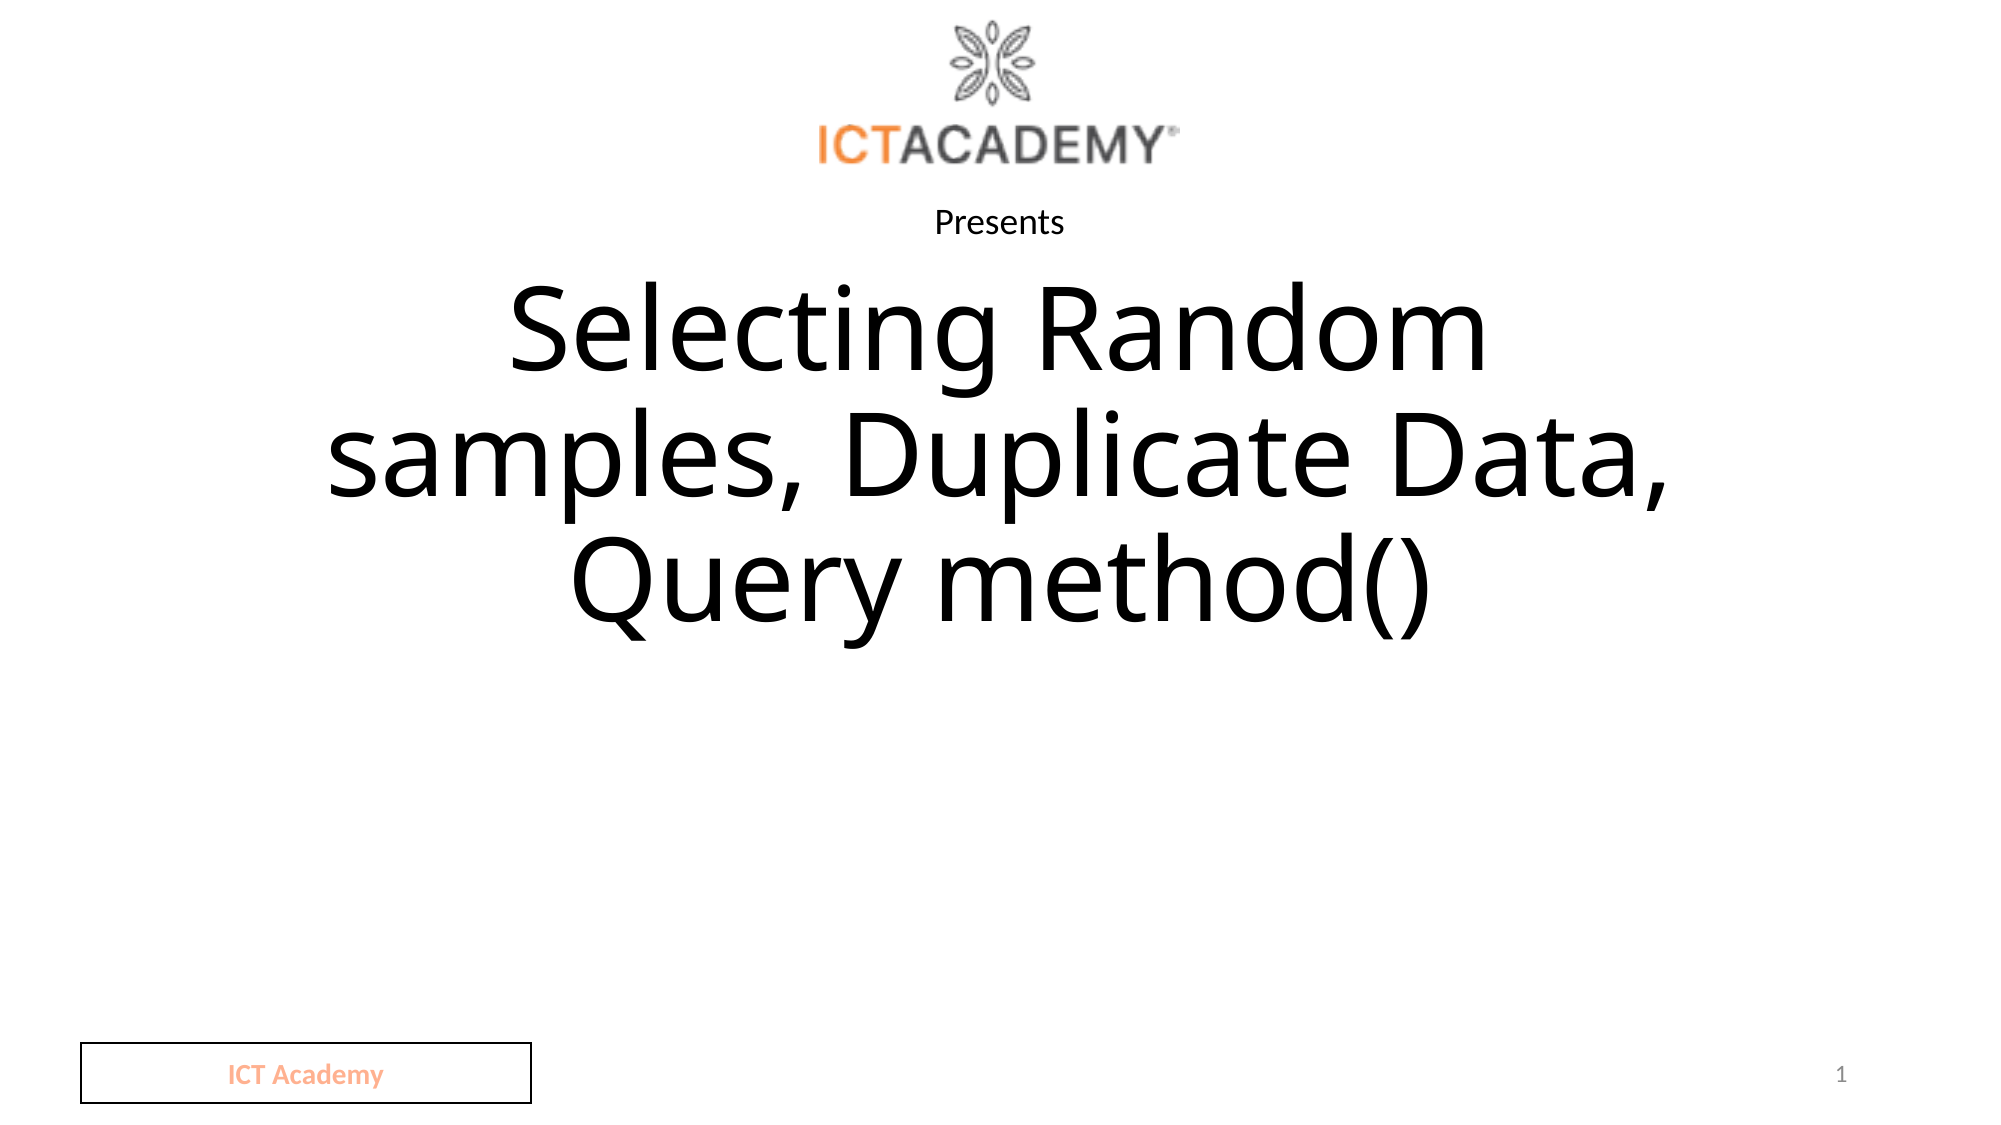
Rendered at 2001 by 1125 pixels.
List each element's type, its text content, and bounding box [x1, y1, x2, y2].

title Selecting Random samples, Duplicate Data, Query method() [249, 262, 1750, 655]
footer ICT Academy [80, 1042, 531, 1103]
picture [819, 18, 1180, 168]
slide_number 1 [1412, 1042, 1863, 1103]
